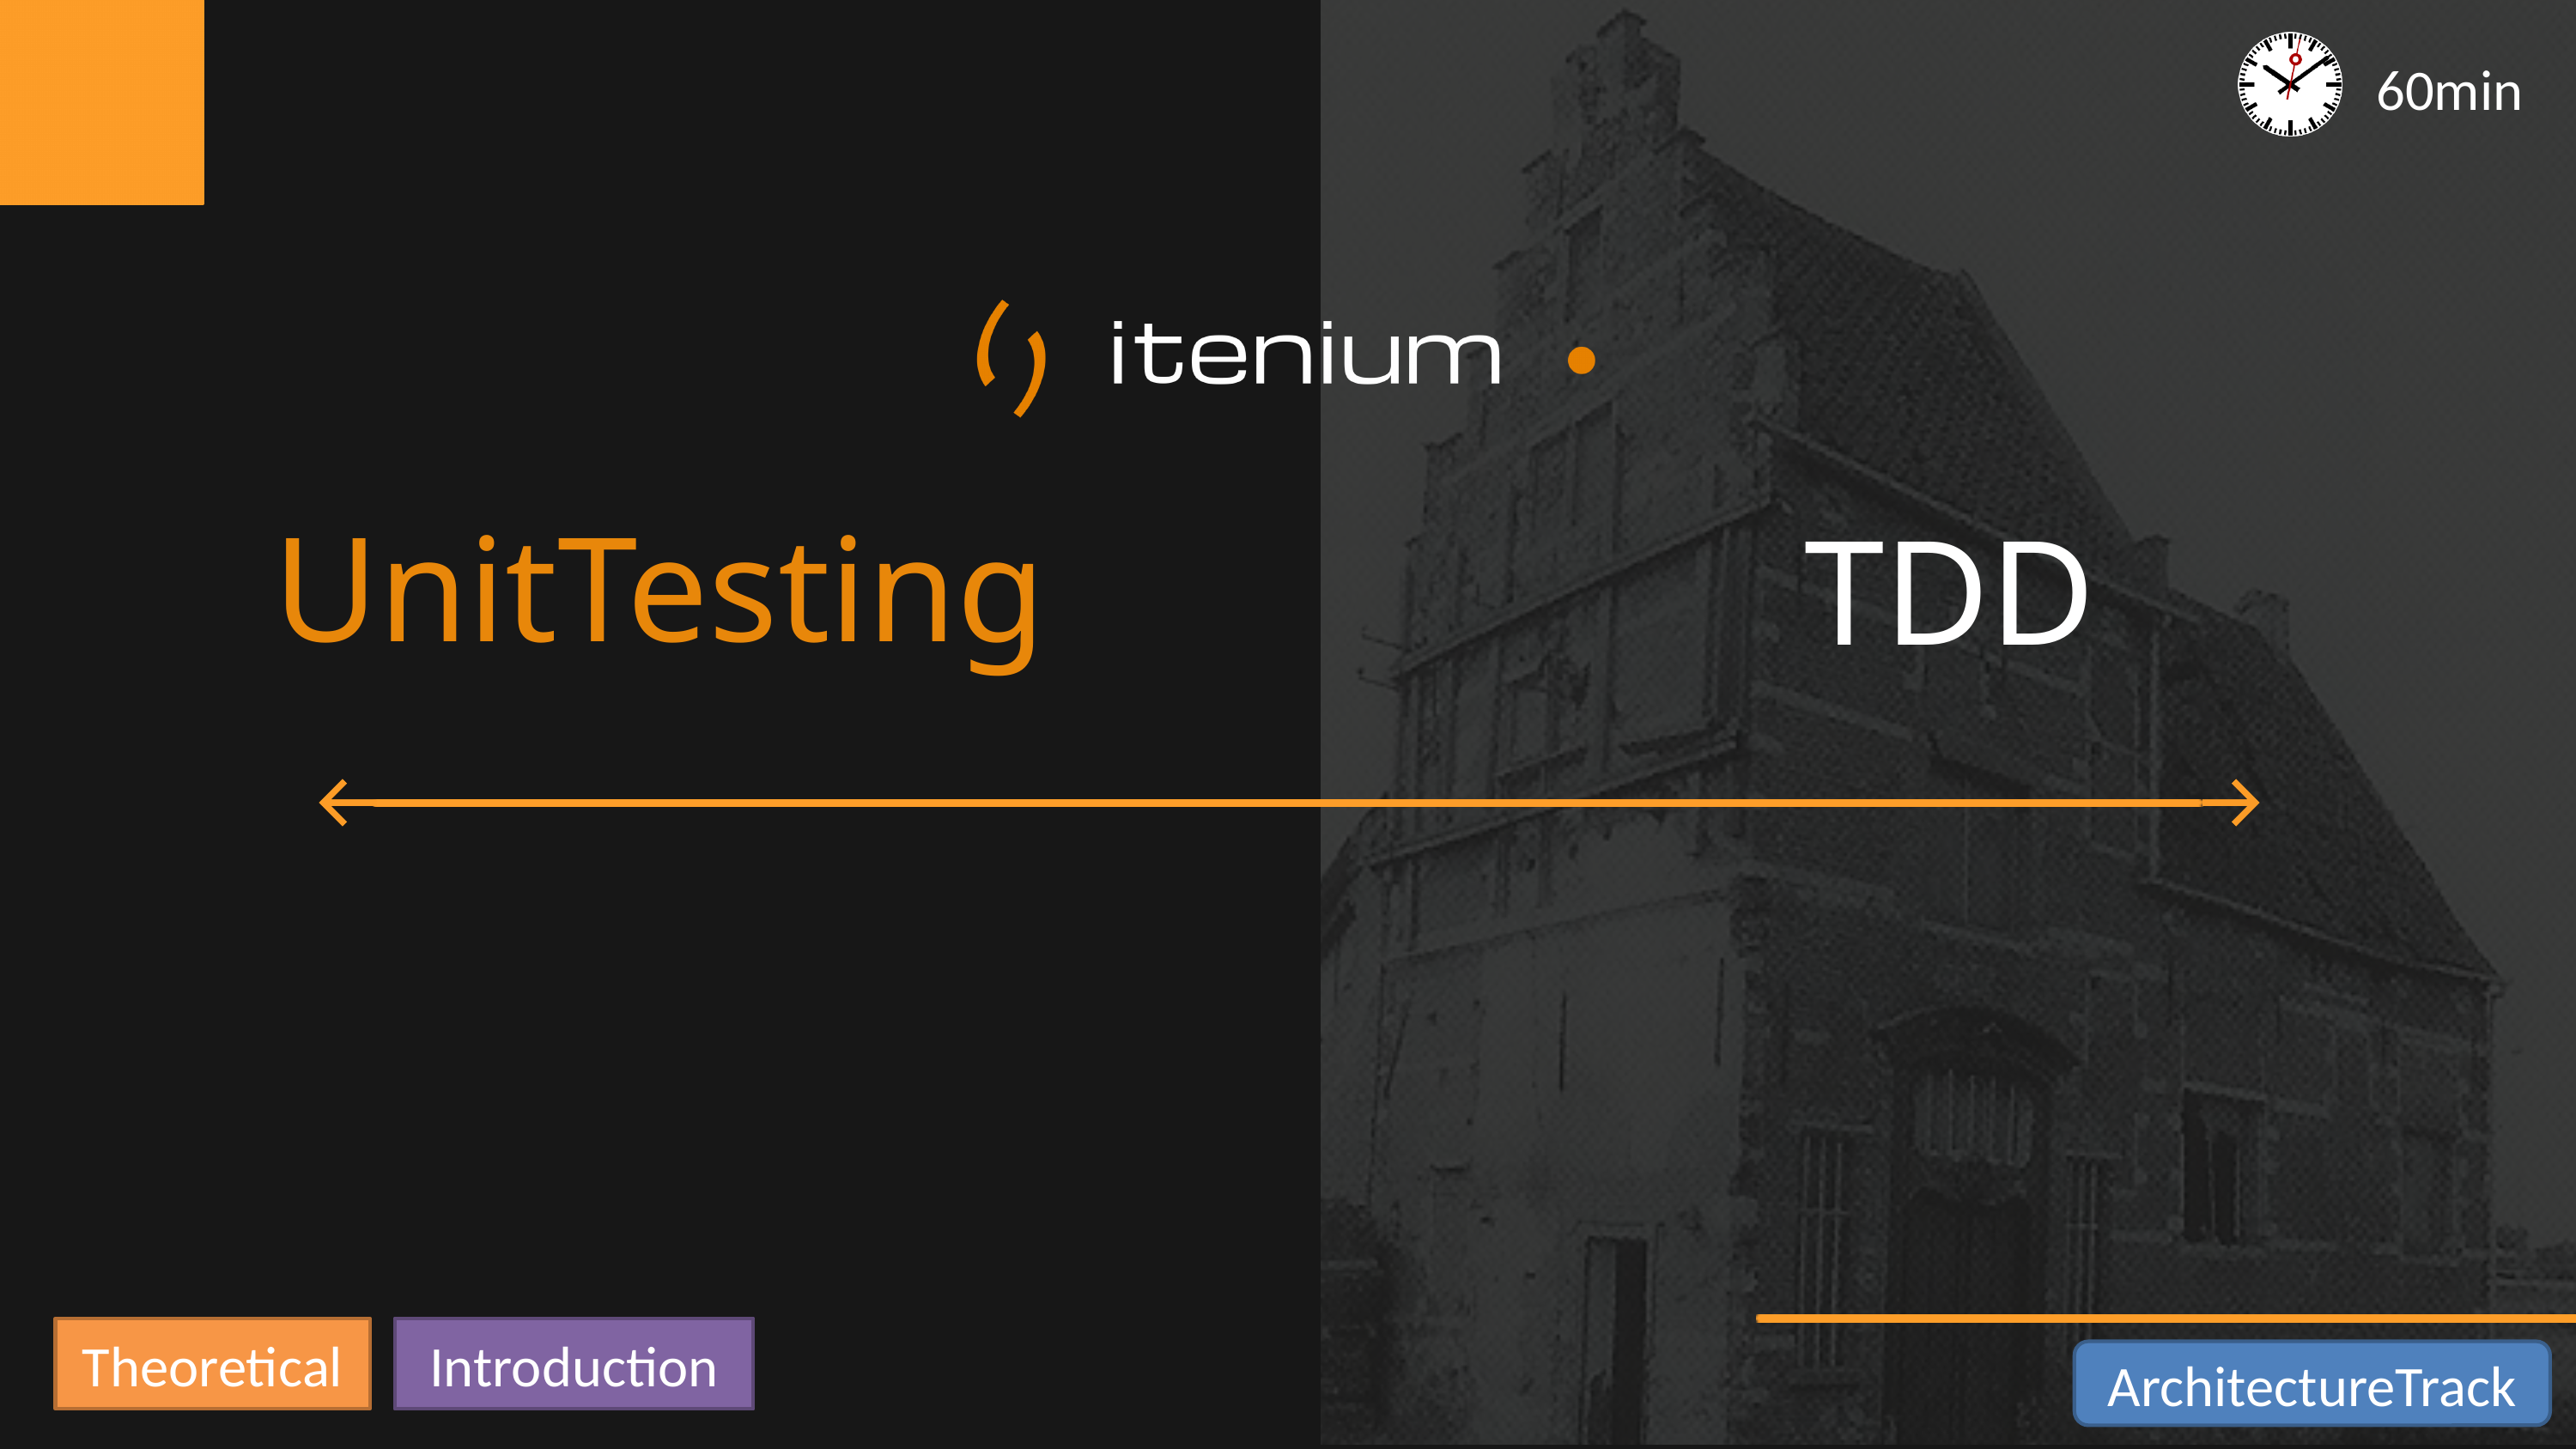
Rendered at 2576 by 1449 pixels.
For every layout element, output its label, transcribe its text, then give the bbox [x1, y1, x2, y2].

text_box Introduction [393, 1317, 755, 1410]
text_box Theoretical [53, 1317, 372, 1410]
picture [936, 0, 2576, 1445]
picture [0, 0, 204, 206]
text_box UnitTesting [0, 496, 1316, 670]
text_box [319, 779, 2260, 828]
